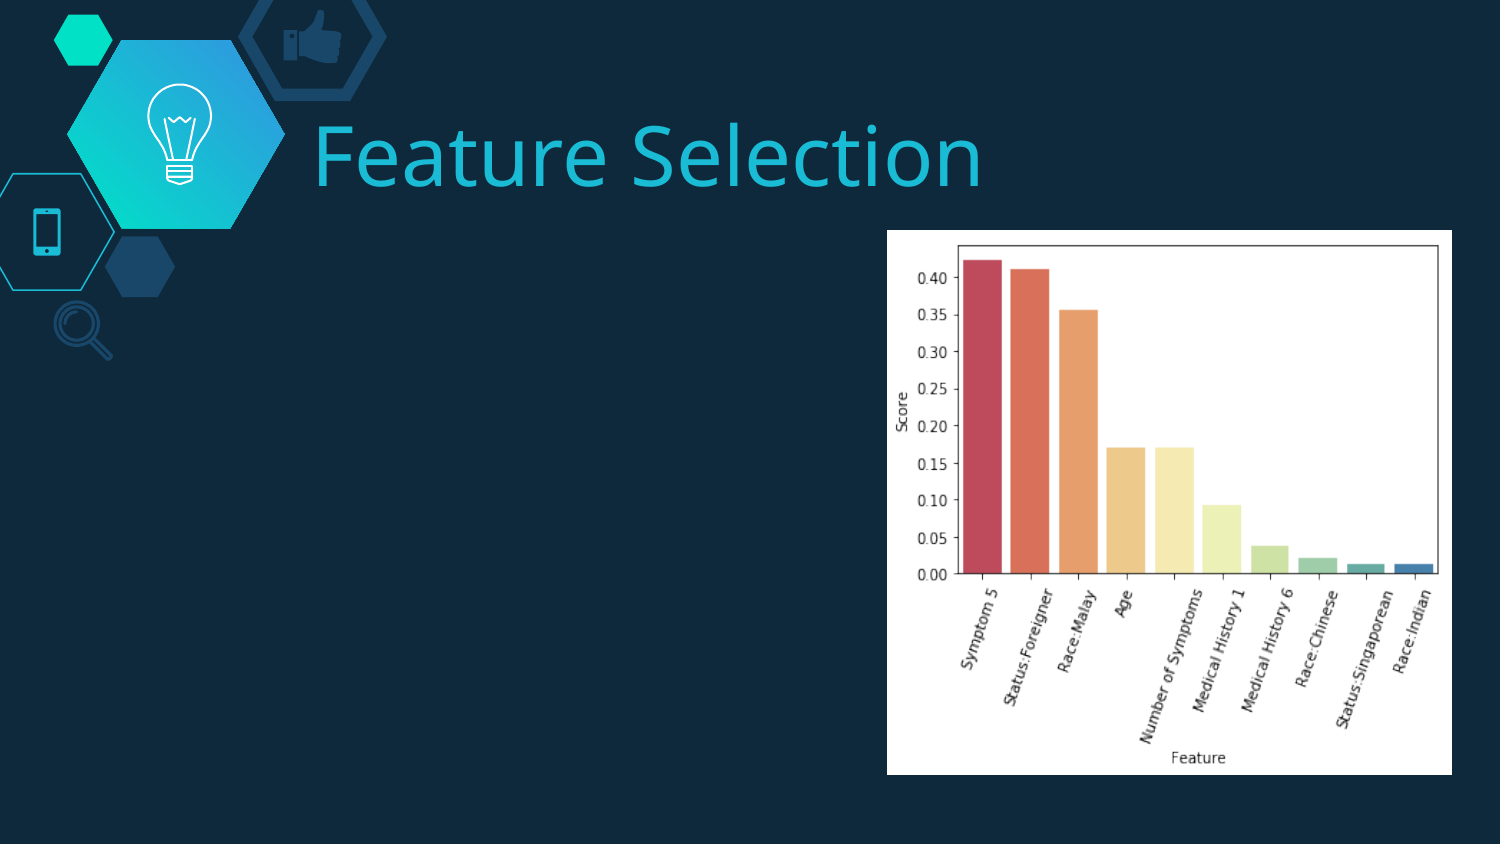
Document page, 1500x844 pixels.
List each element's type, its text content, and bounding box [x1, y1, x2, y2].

picture [886, 230, 1453, 776]
text_box Feature Selection [296, 68, 1337, 237]
